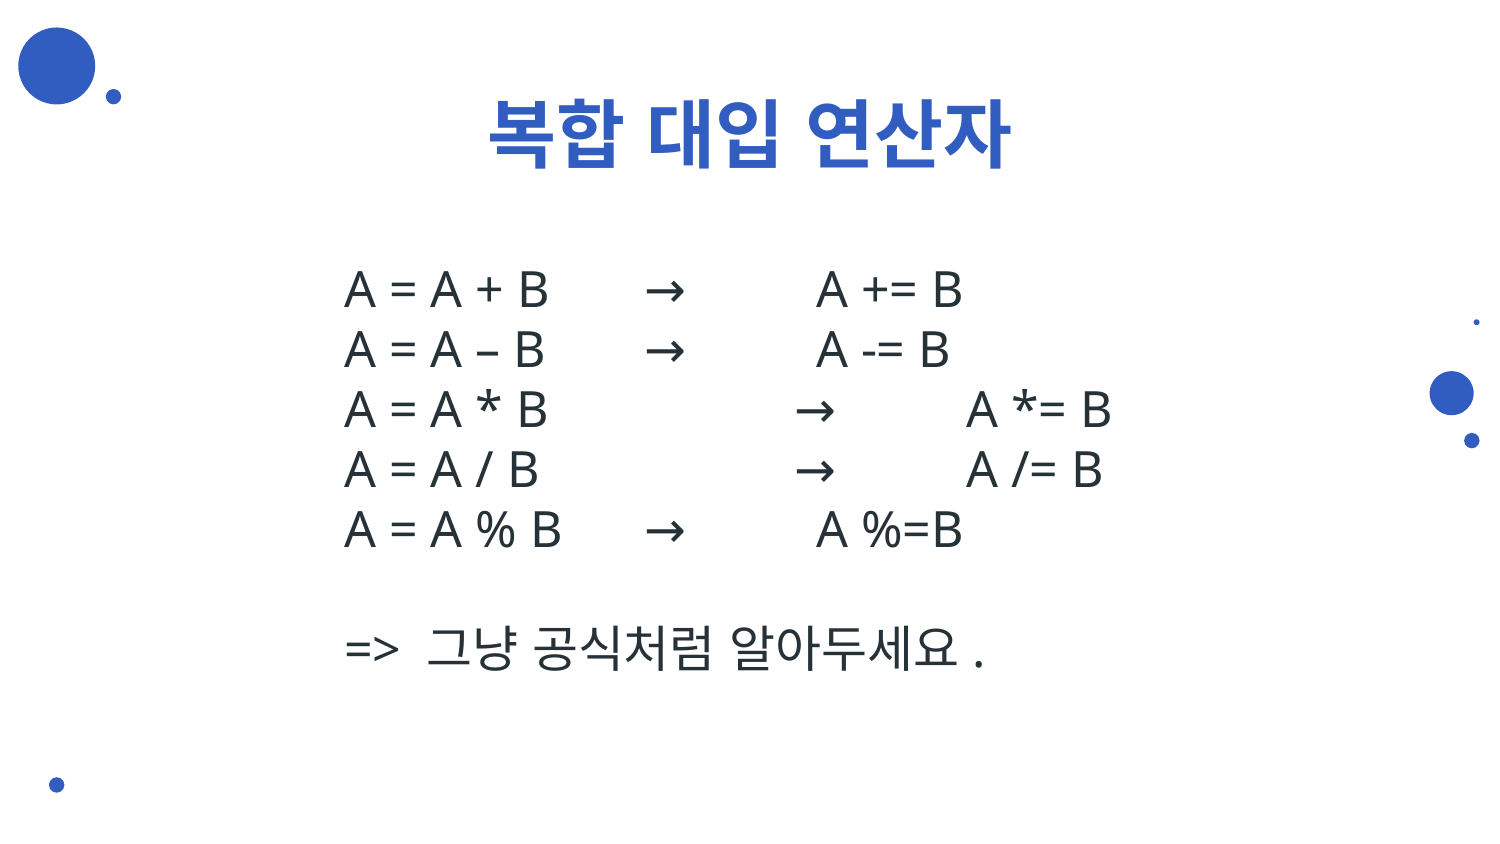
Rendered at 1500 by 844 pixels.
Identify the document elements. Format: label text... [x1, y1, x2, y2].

title 복합 대입 연산자 [112, 72, 1388, 167]
text_box A = A + B → A += B A = A – B → A -= B A = A * B → A *= B A = A / B → A /= B A = A % B → A %=B => 그냥 공식처럼 알아두세요. [254, 242, 1246, 771]
